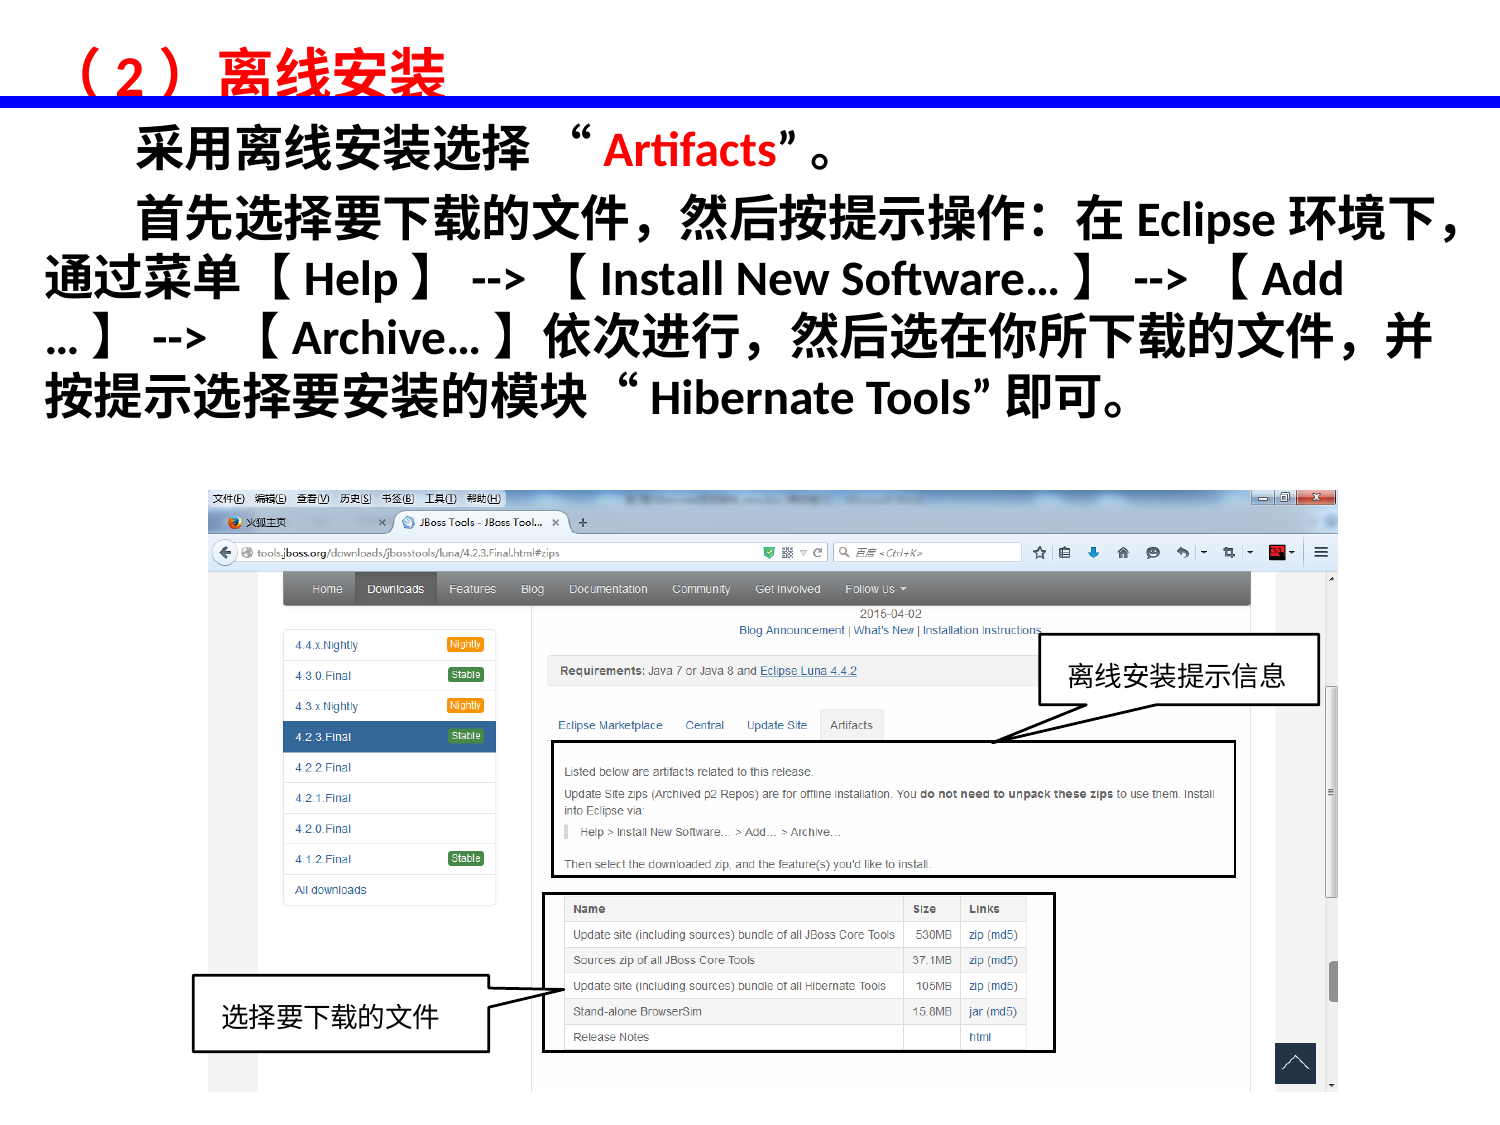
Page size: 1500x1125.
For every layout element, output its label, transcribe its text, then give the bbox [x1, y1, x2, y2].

list （2）离线安装 采用离线安装选择 “Artifacts”。 首先选择要下载的文件，然后按提示操作：在Eclipse环境下，通过菜单【Help】-->【Install New Software…】-->【Add…】--> 【Archive…】依次进行，然后选在你所下载的文件，并按提示选择要安装的模块“Hibernate Tools”即可。 [29, 111, 1471, 420]
list （2）离线安装 采用离线安装选择 “Artifacts”。 首先选择要下载的文件，然后按提示操作：在Eclipse环境下，通过菜单【Help】-->【Install New Software…】-->【Add…】--> 【Archive…】依次进行，然后选在你所下载的文件，并按提示选择要安装的模块“Hibernate Tools”即可。 [29, 30, 1471, 96]
picture [0, 420, 1471, 1104]
